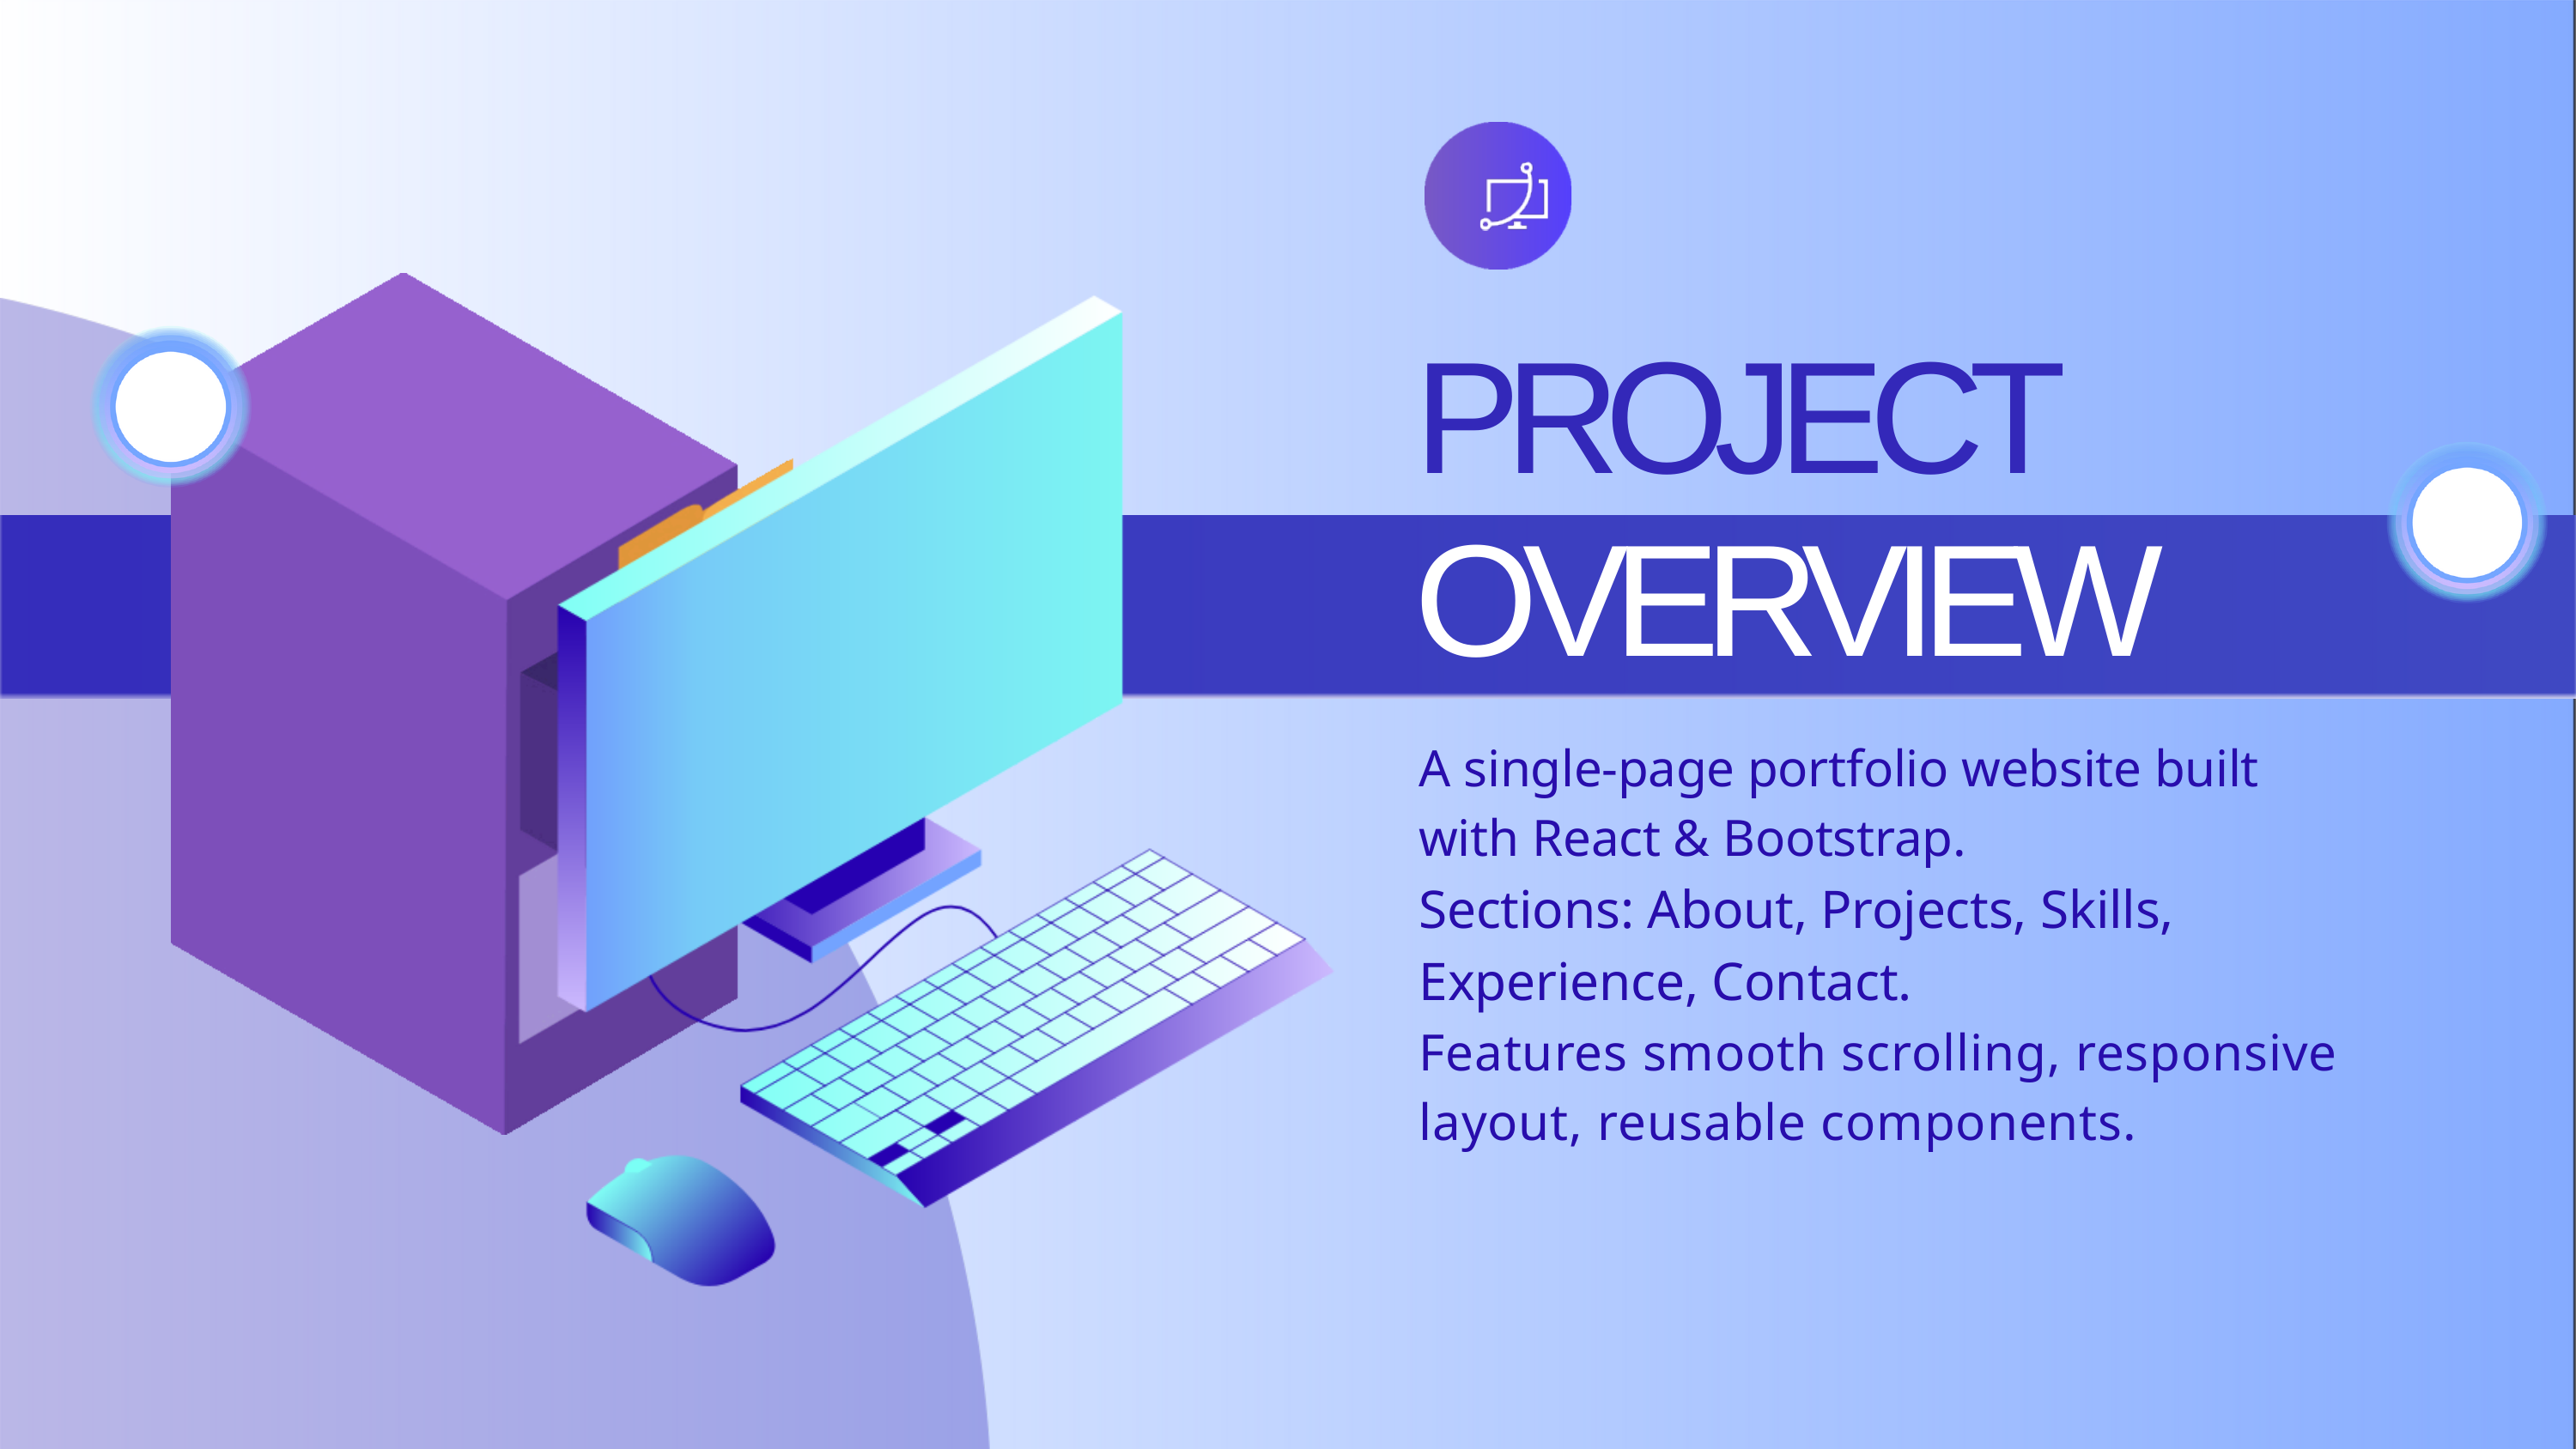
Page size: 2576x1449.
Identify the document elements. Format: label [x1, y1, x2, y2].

text_box [1390, 515, 2576, 699]
text_box [170, 272, 465, 1135]
text_box [2377, 433, 2557, 612]
text_box [0, 515, 166, 699]
text_box [469, 229, 1388, 1336]
text_box [0, 0, 2576, 515]
text_box [0, 706, 2576, 1449]
text_box [81, 317, 260, 496]
text_box [1424, 122, 1572, 270]
